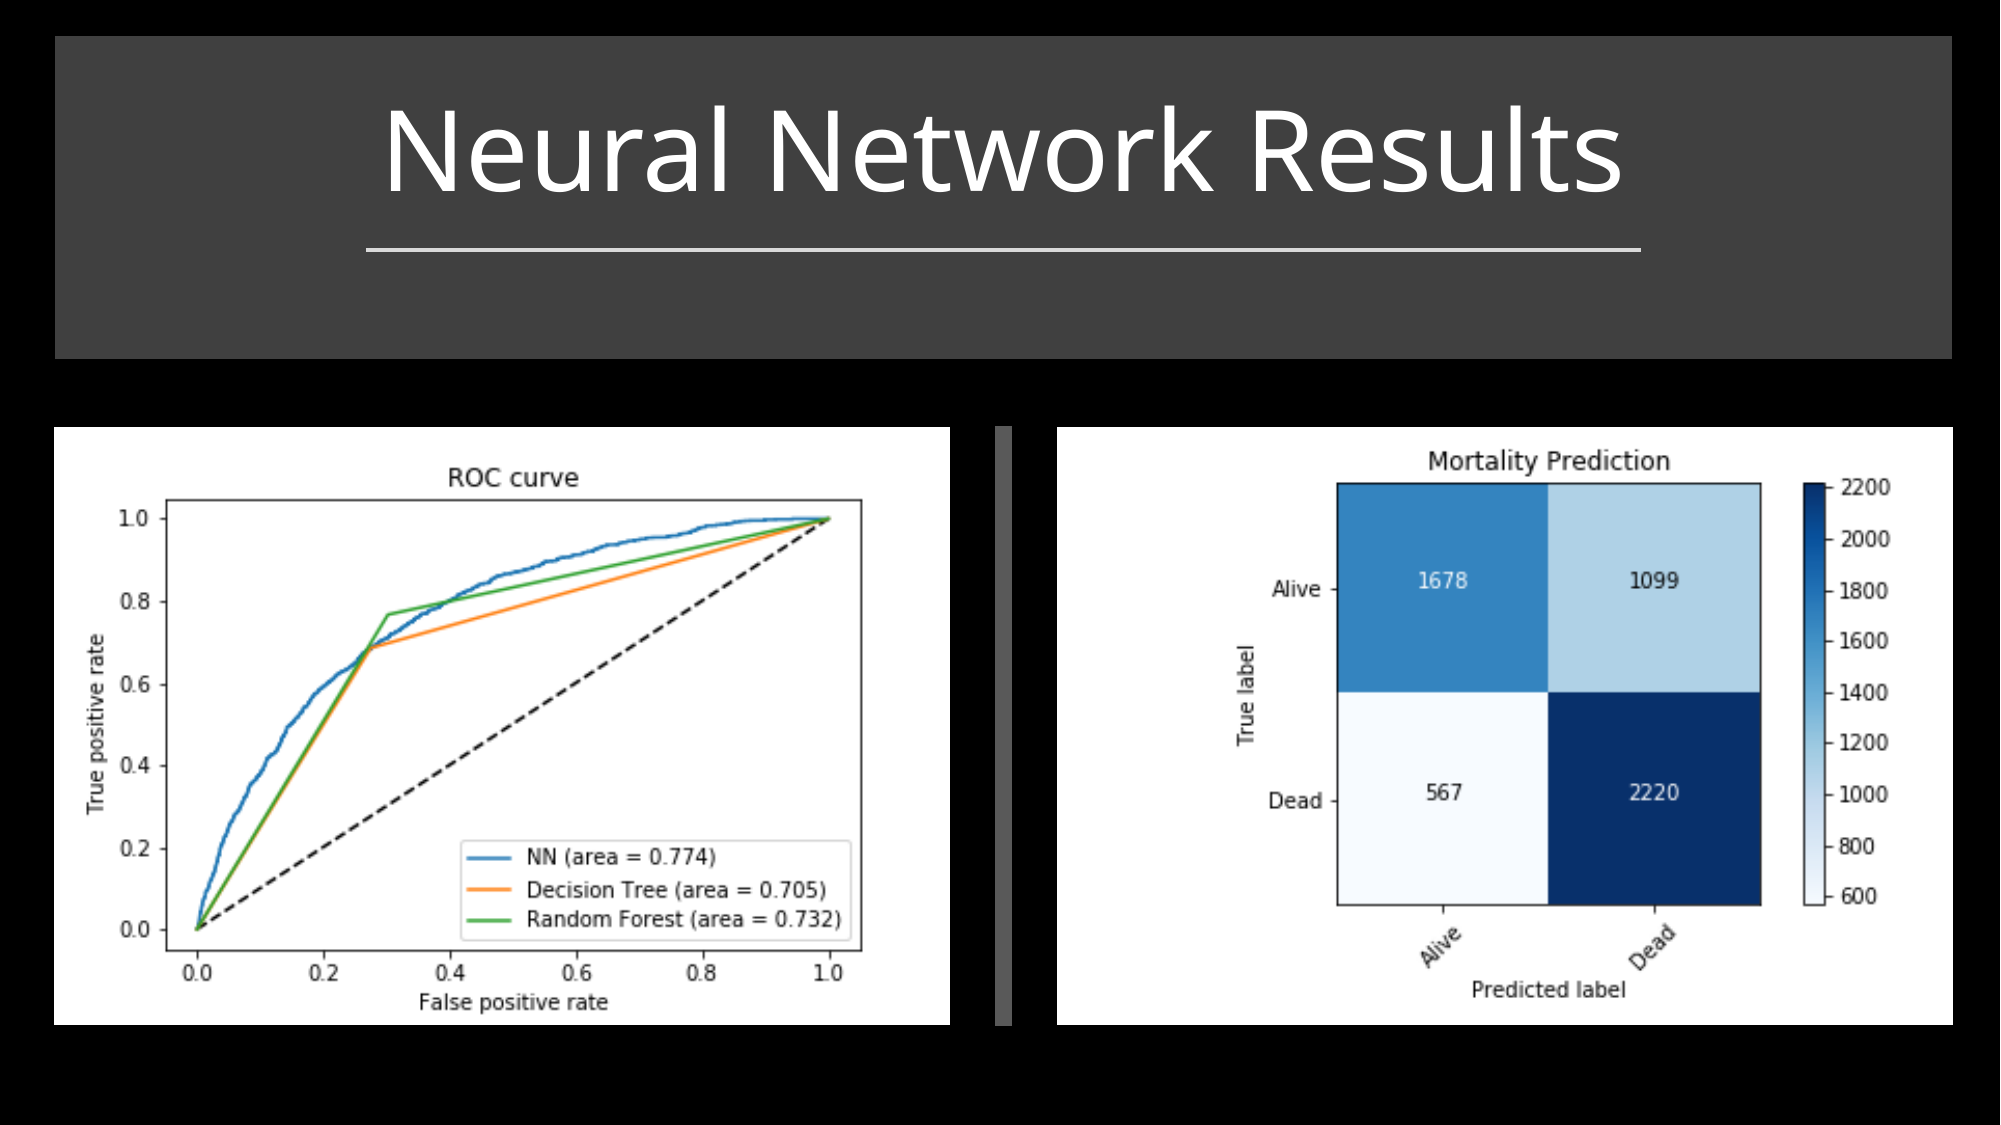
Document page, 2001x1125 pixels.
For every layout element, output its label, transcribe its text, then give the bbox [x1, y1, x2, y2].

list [54, 427, 950, 1025]
picture [1057, 427, 1953, 1025]
text_box [64, 45, 1942, 350]
title Neural Network Results [89, 71, 1917, 224]
